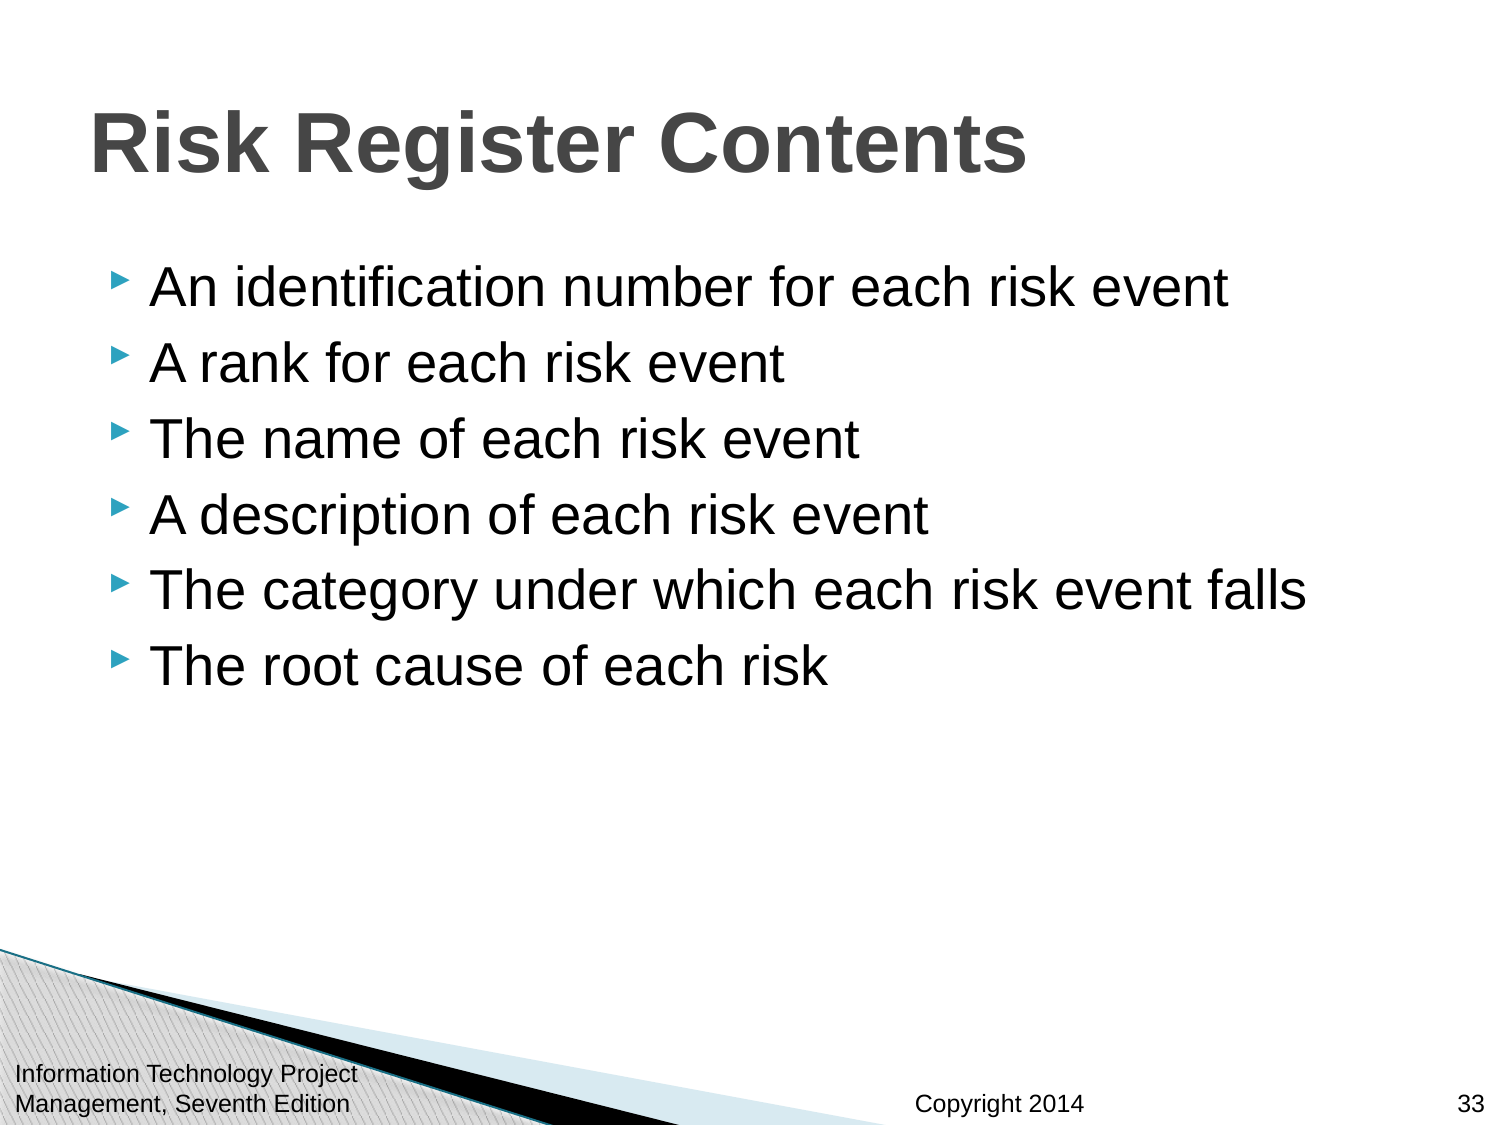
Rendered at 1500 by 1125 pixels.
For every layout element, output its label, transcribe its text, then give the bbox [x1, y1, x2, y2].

slide_number 33 [1408, 1065, 1500, 1125]
footer Information Technology Project Management, Seventh Edition [0, 1065, 425, 1125]
list An identification number for each risk event A rank for each risk event The name of each risk event A description of each risk event The category under which each risk event falls The root cause of each risk [74, 242, 1426, 986]
title Risk Register Contents [75, 45, 1425, 233]
